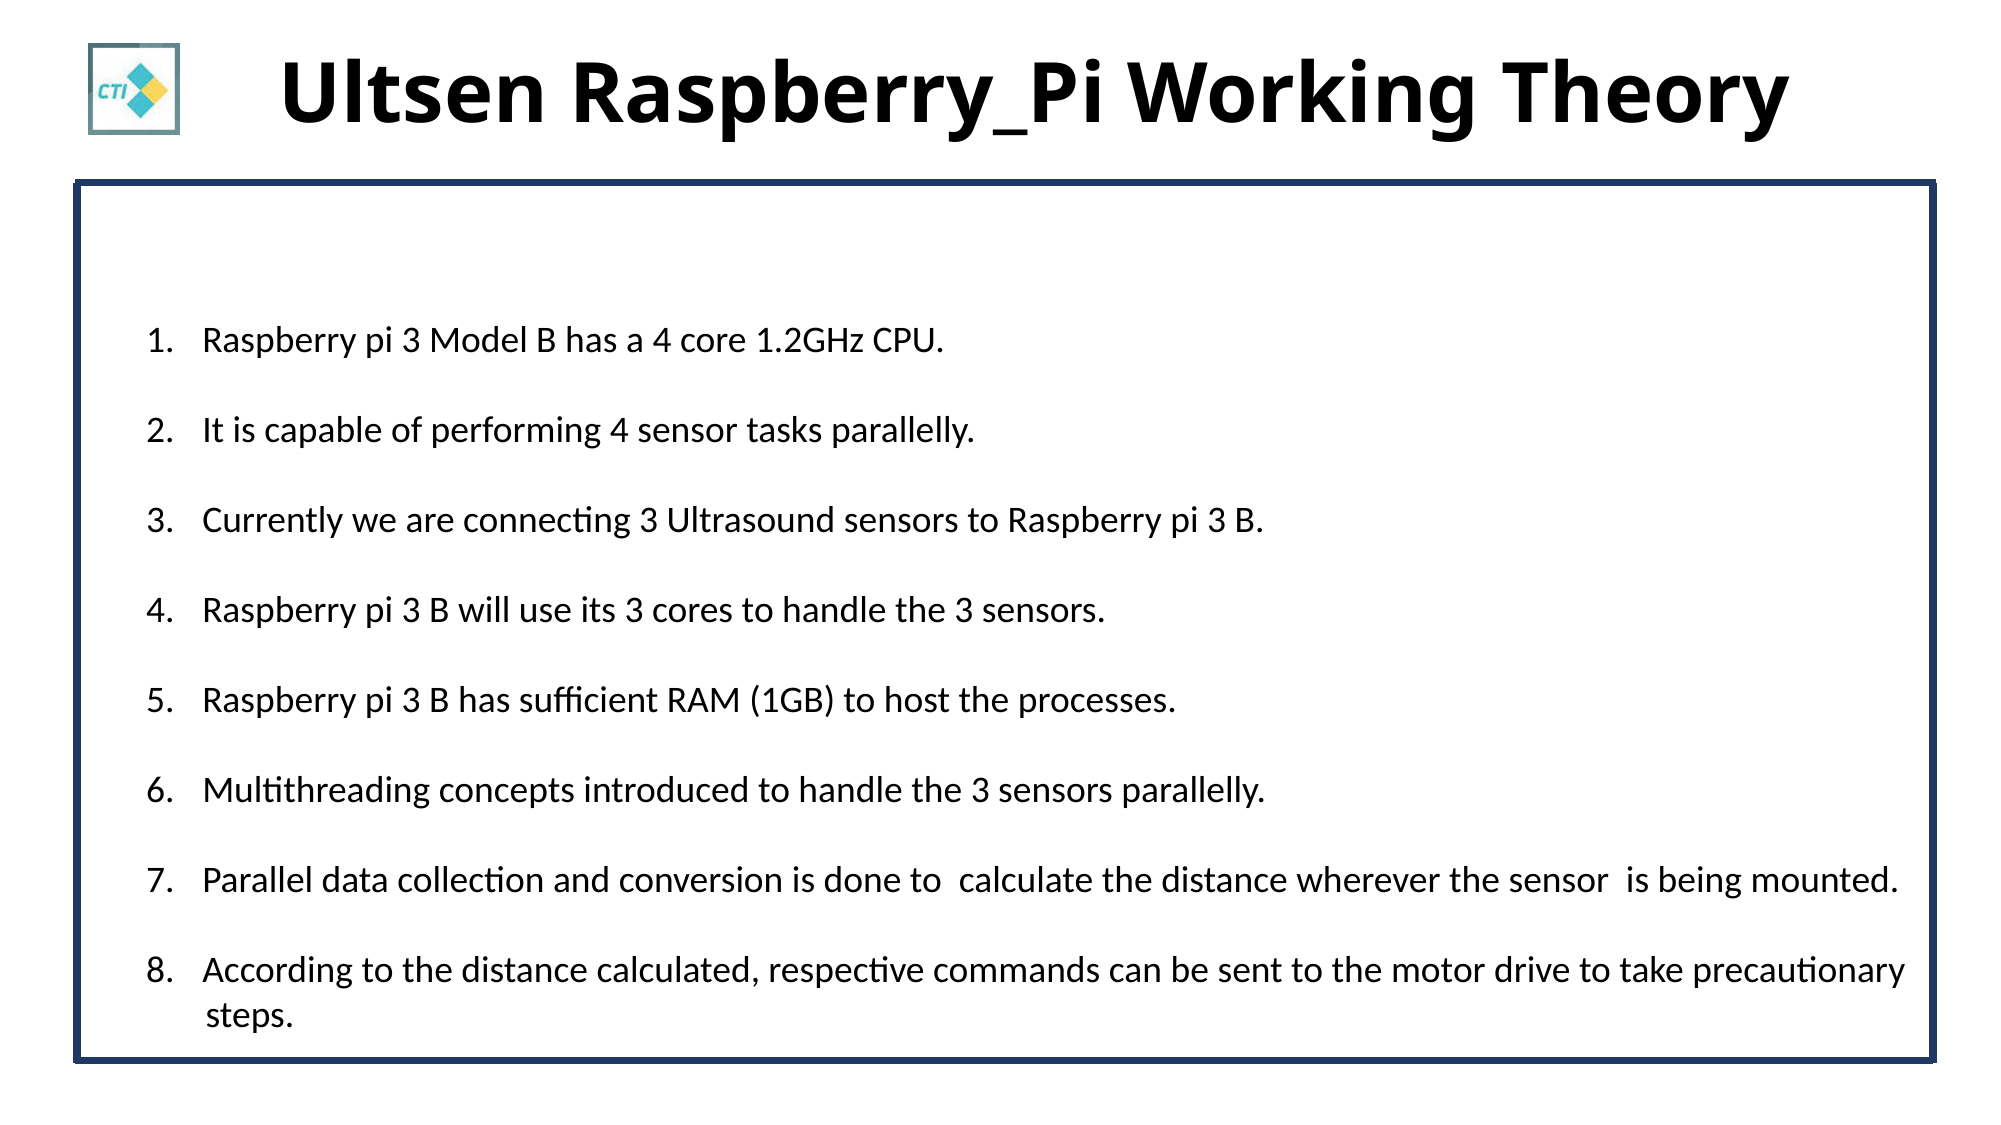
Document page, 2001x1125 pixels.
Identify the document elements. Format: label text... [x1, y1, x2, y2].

text_box Raspberry pi 3 Model B has a 4 core 1.2GHz CPU. It is capable of performing 4 sensor tasks parallelly. Currently we are connecting 3 Ultrasound sensors to Raspberry pi 3 B. Raspberry pi 3 B will use its 3 cores to handle the 3 sensors. Raspberry pi 3 B has sufficient RAM (1GB) to host the processes. Multithreading concepts introduced to handle the 3 sensors parallelly. Parallel data collection and conversion is done to calculate the distance wherever the sensor is being mounted. According to the distance calculated, respective commands can be sent to the motor drive to take precautionary steps. [131, 217, 1923, 1043]
title Ultsen Raspberry_Pi Working Theory [126, 30, 1943, 148]
picture [88, 43, 180, 135]
